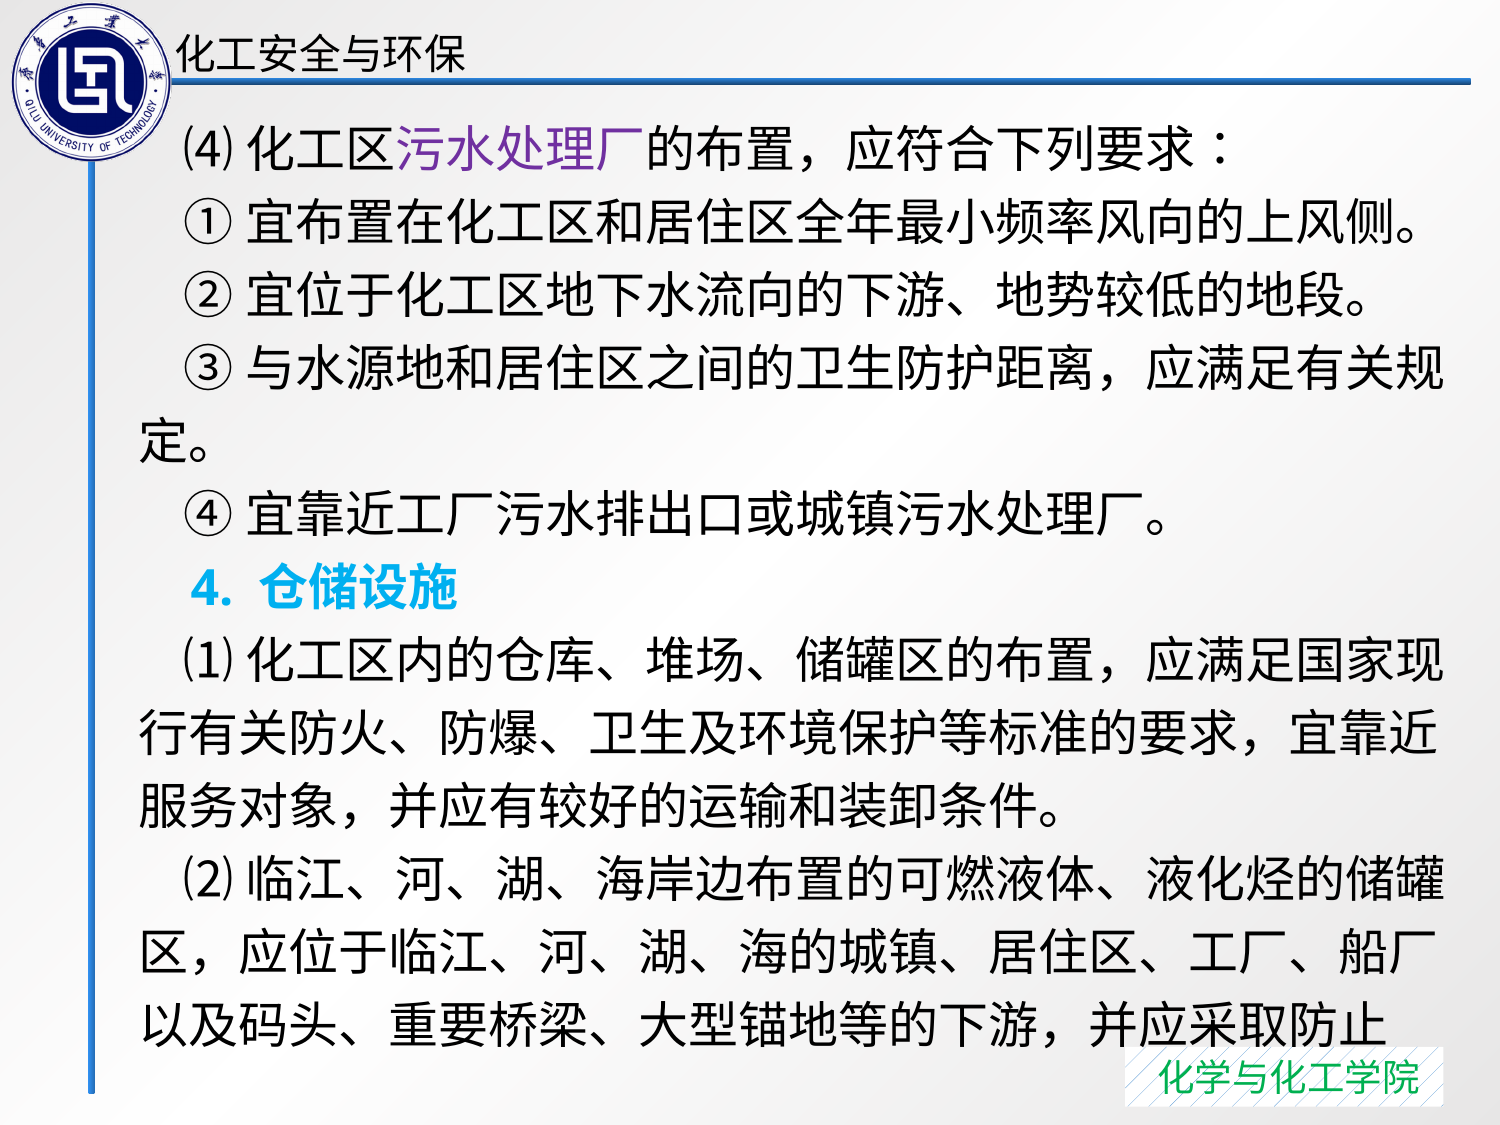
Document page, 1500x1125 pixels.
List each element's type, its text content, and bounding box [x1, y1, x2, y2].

picture [11, 2, 172, 162]
text_box ⑷化工区污水处理厂的布置，应符合下列要求∶ ①宜布置在化工区和居住区全年最小频率风向的上风侧。 ②宜位于化工区地下水流向的下游、地势较低的地段。 ③与水源地和居住区之间的卫生防护距离，应满足有关规定。 ④宜靠近工厂污水排出口或城镇污水处理厂。 4. 仓储设施 ⑴化工区内的仓库、堆场、储罐区的布置，应满足国家现行有关防火、防爆、卫生及环境保护等标准的要求，宜靠近服务对象，并应有较好的运输和装卸条件。 ⑵临江、河、湖、海岸边布置的可燃液体、液化烃的储罐区，应位于临江、河、湖、海的城镇、居住区、工厂、船厂以及码头、重要桥梁、大型锚地等的下游，并应采取防止 [123, 97, 1463, 1061]
